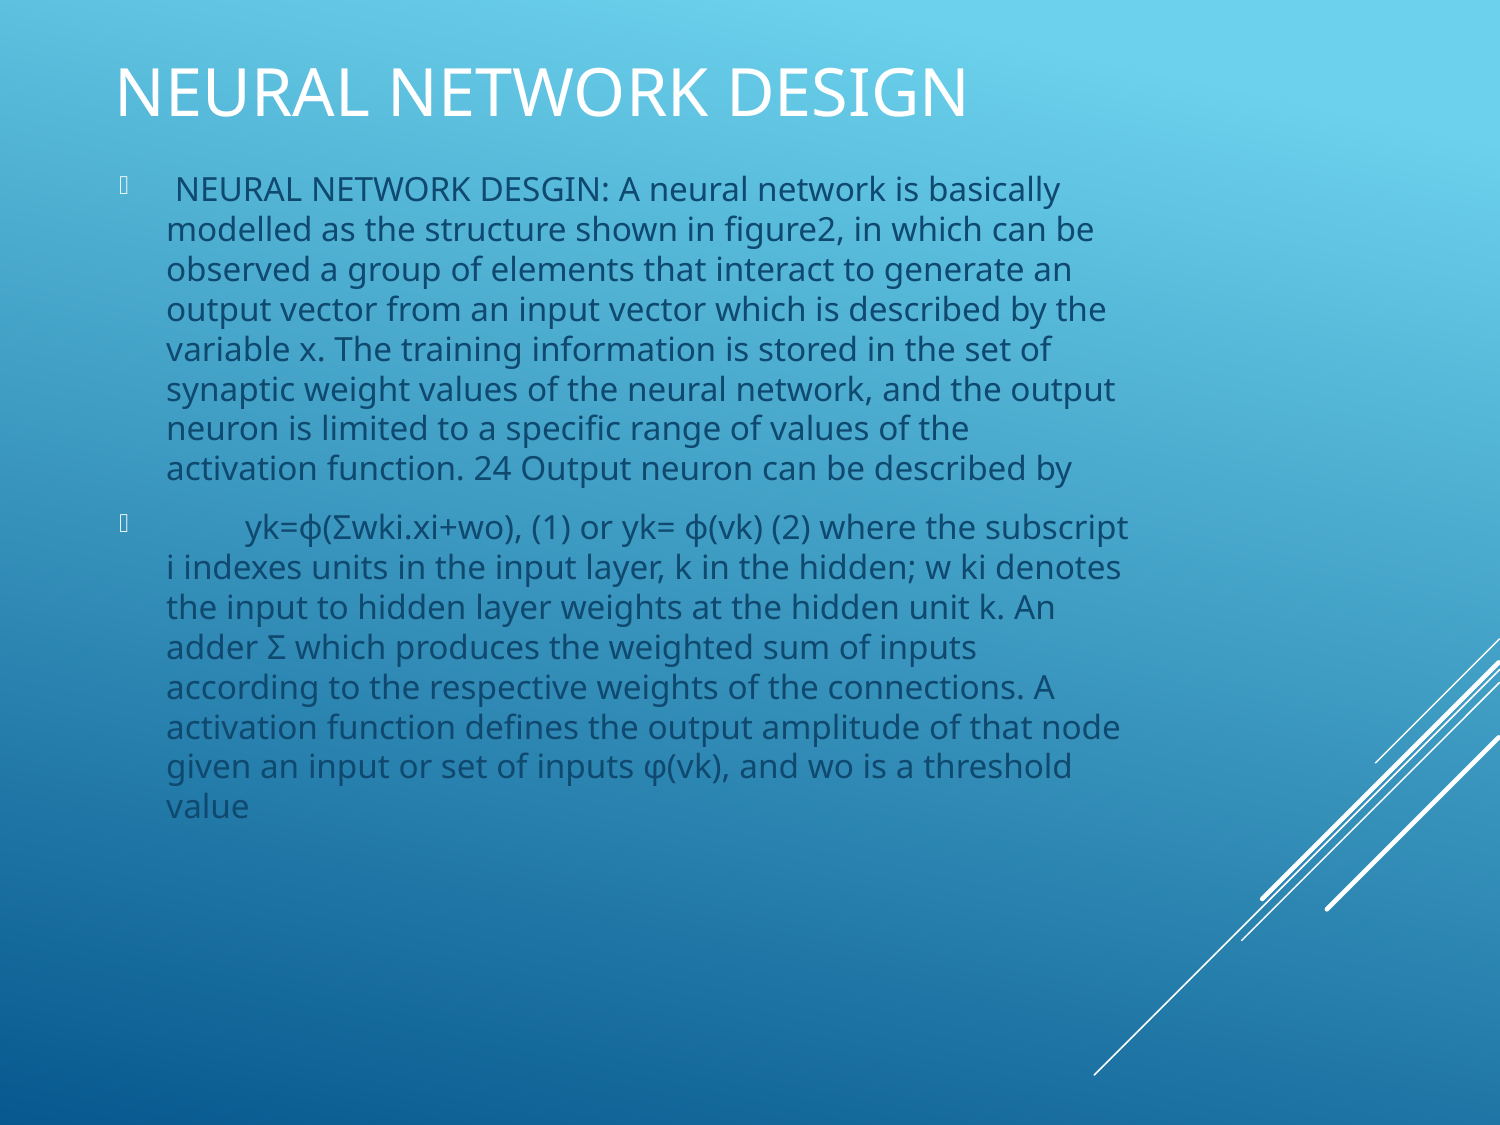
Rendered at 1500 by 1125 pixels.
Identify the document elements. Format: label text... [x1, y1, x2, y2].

title NEURAL NETWORK DESIGN [99, 0, 1142, 178]
list NEURAL NETWORK DESGIN: A neural network is basically modelled as the structure shown in figure2, in which can be observed a group of elements that interact to generate an output vector from an input vector which is described by the variable x. The training information is stored in the set of synaptic weight values of the neural network, and the output neuron is limited to a specific range of values of the activation function. 24 Output neuron can be described by yk=ϕ(Σwki.xi+wo), (1) or yk= ϕ(vk) (2) where the subscript i indexes units in the input layer, k in the hidden; w ki denotes the input to hidden layer weights at the hidden unit k. An adder Σ which produces the weighted sum of inputs according to the respective weights of the connections. A activation function defines the output amplitude of that node given an input or set of inputs φ(vk), and wo is a threshold value [104, 89, 1146, 905]
